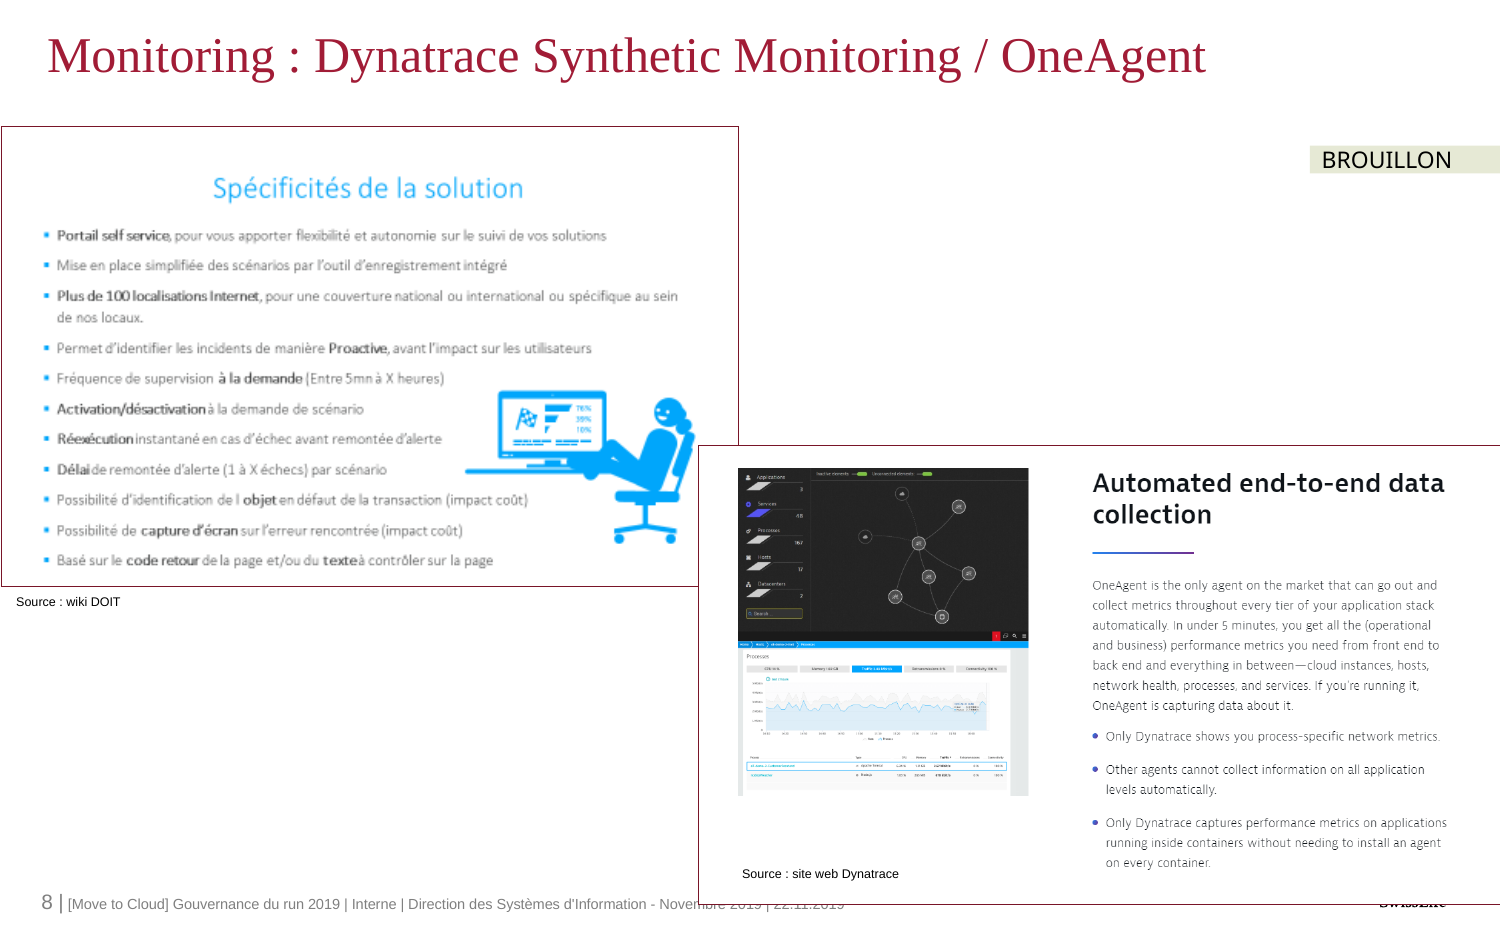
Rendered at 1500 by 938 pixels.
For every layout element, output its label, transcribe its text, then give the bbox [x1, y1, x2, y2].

title Monitoring : Dynatrace Synthetic Monitoring / OneAgent [41, 16, 1446, 174]
text_box Source : wiki DOIT [1, 595, 136, 617]
picture [0, 125, 1500, 905]
